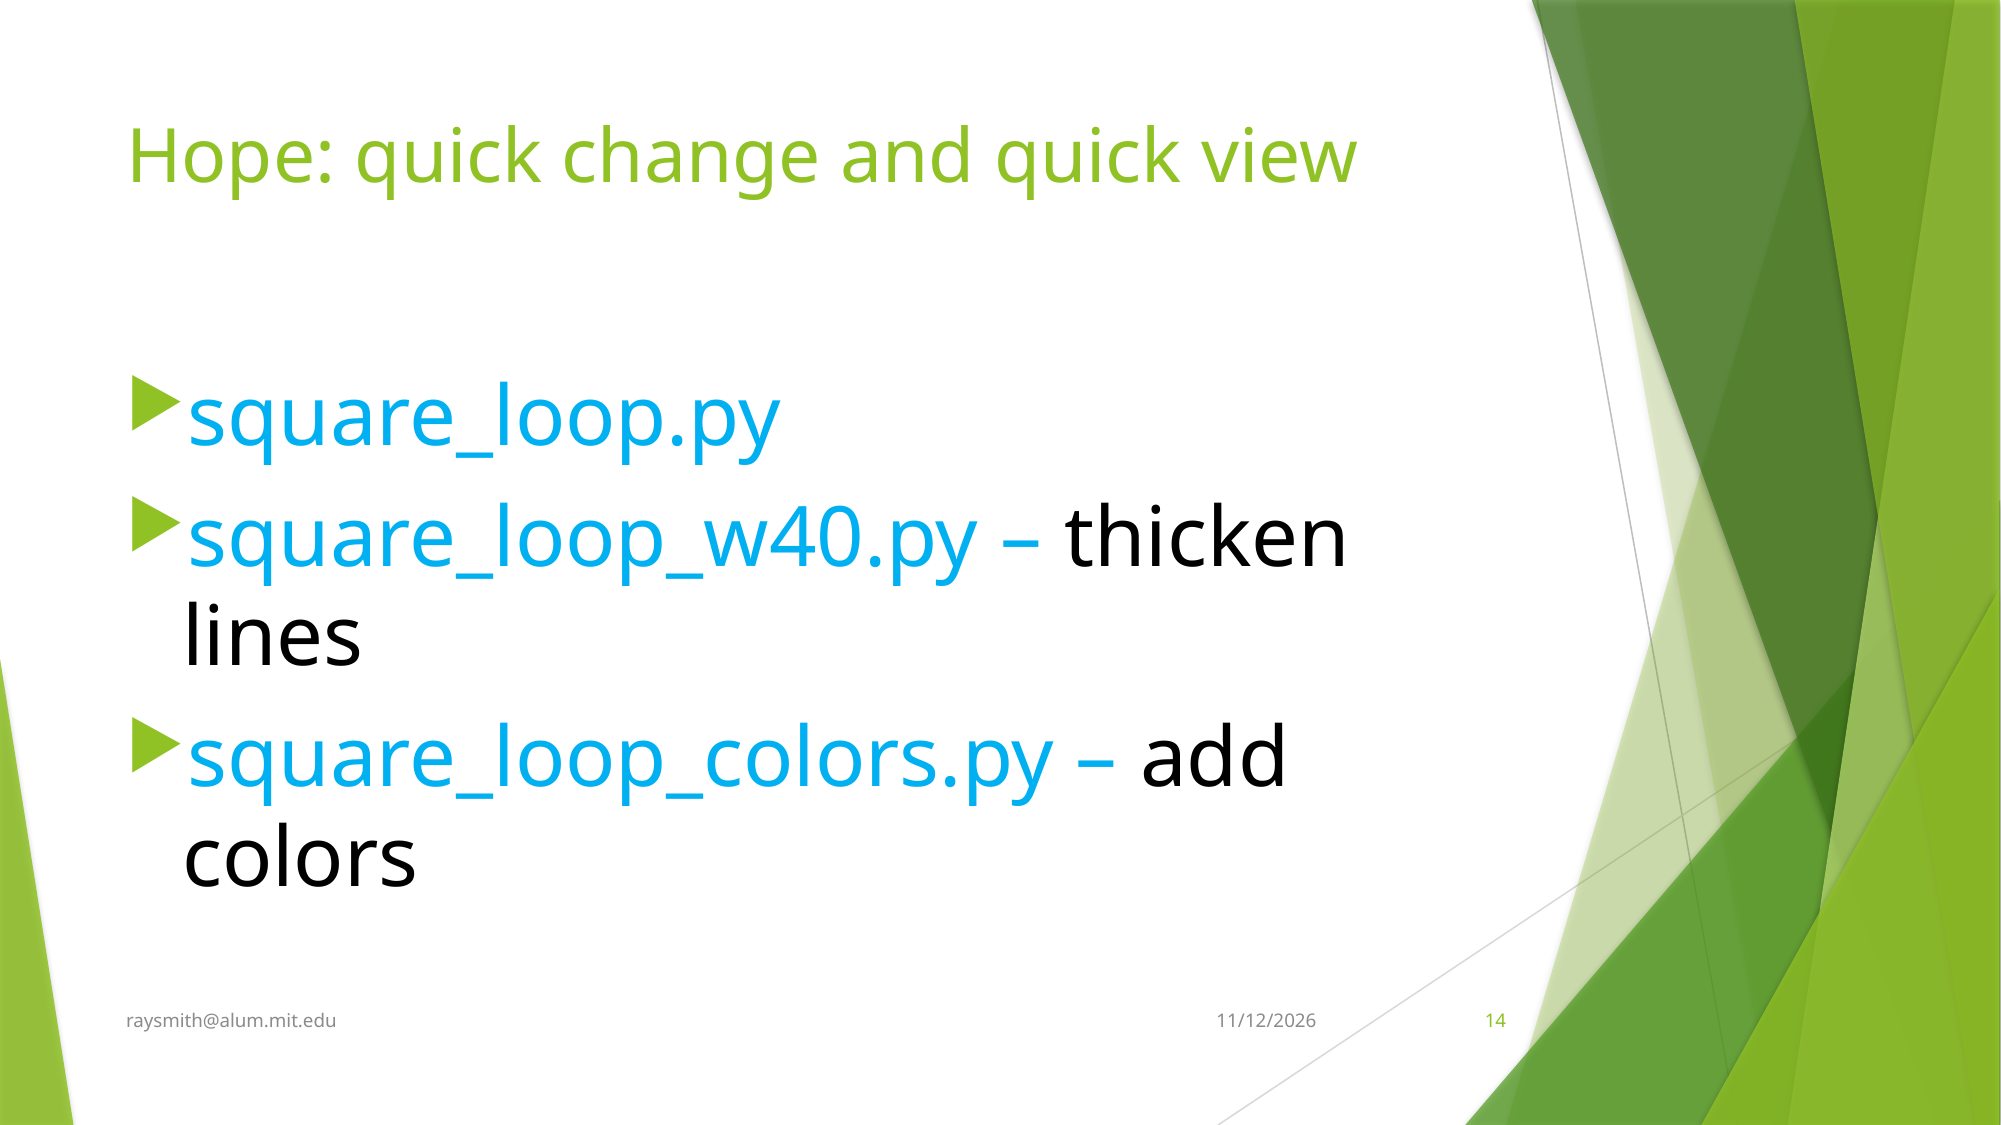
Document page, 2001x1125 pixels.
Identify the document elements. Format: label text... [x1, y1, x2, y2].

slide_number 14 [1409, 991, 1522, 1051]
list square_loop.py square_loop_w40.py – thicken lines square_loop_colors.py – add colors [111, 354, 1522, 992]
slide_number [1181, 991, 1332, 1051]
title Hope: quick change and quick view [111, 99, 1522, 317]
footer raysmith@alum.mit.edu [111, 991, 1145, 1051]
